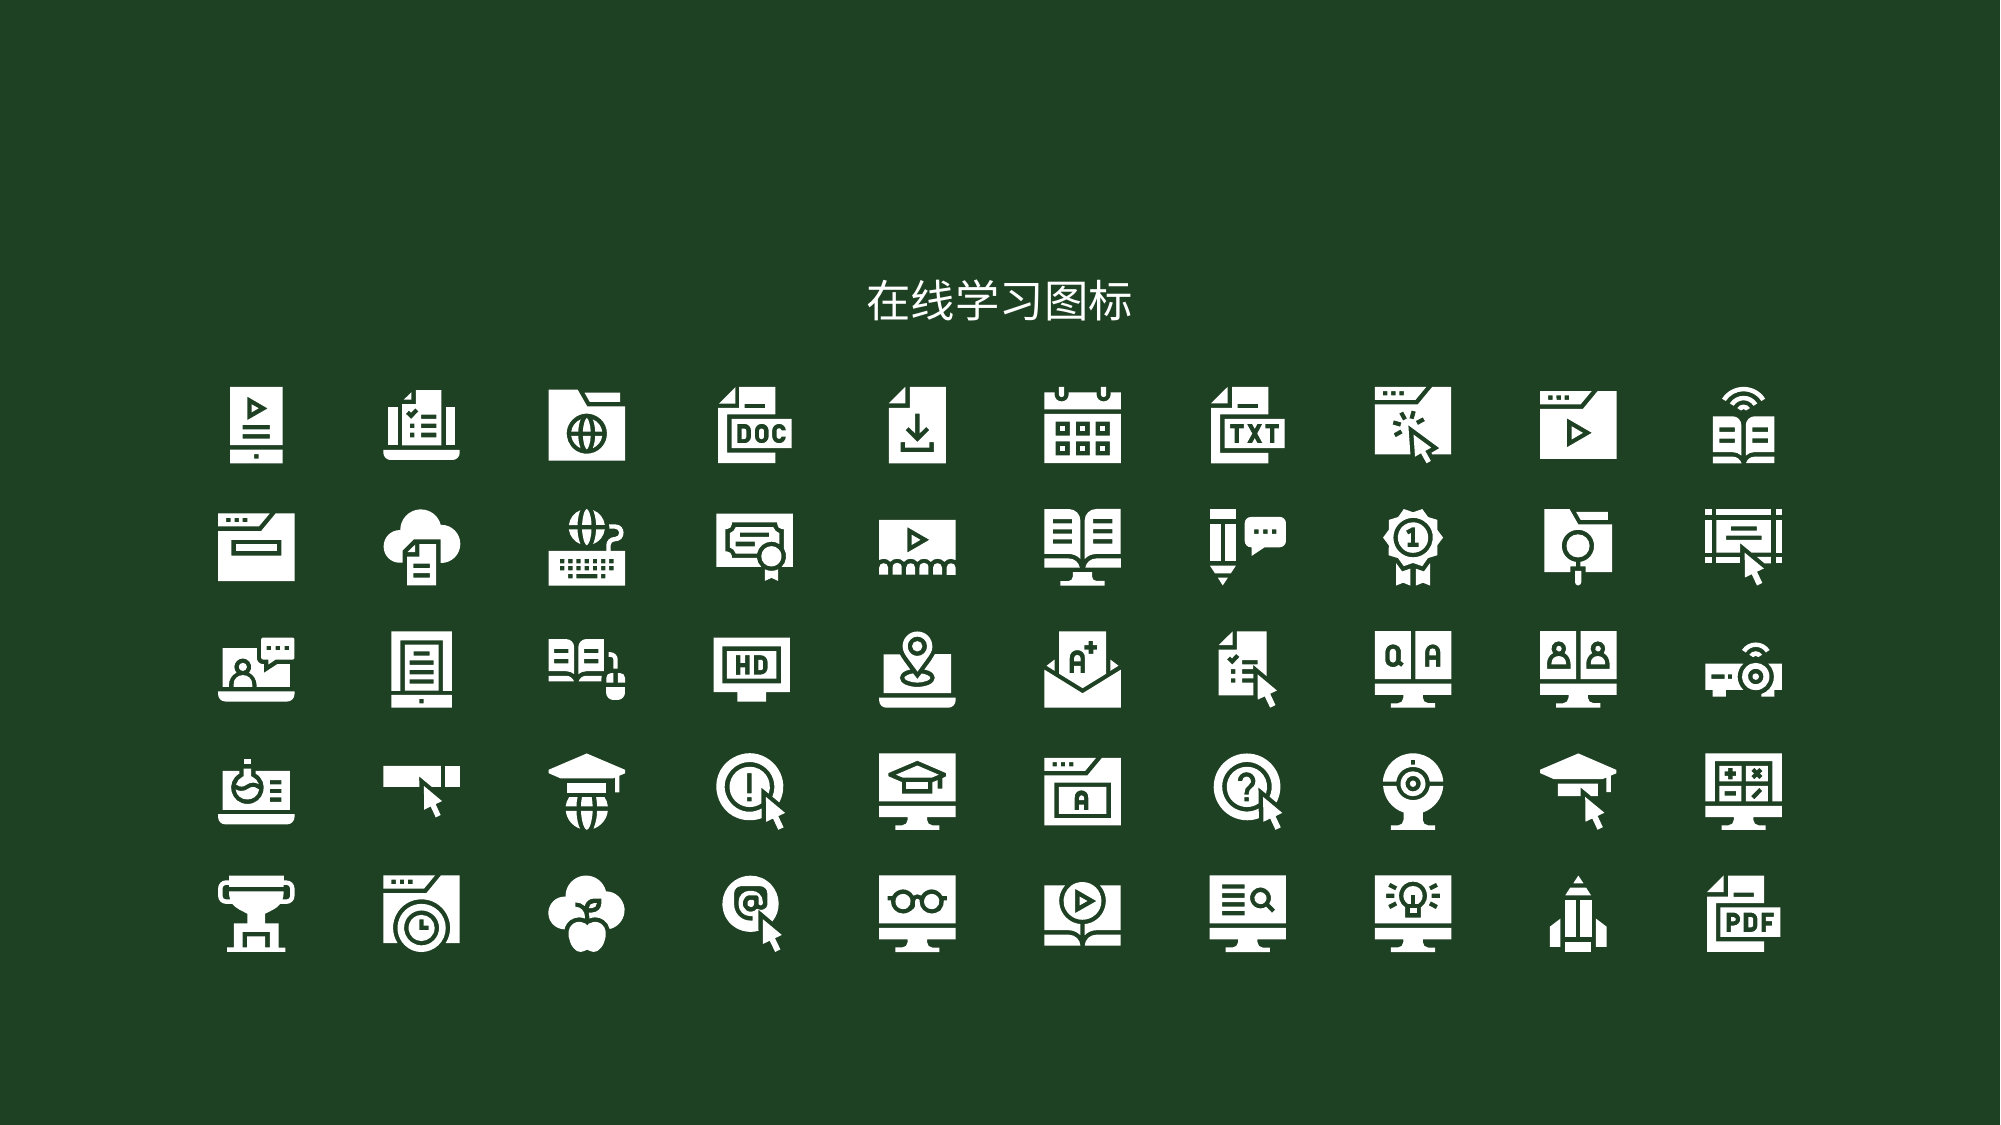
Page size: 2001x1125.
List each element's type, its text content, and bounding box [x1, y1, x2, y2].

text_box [383, 509, 461, 586]
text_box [1540, 753, 1617, 830]
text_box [548, 875, 626, 952]
text_box [718, 386, 776, 464]
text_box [1549, 875, 1607, 953]
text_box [548, 508, 627, 586]
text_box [218, 758, 295, 825]
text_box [391, 631, 452, 708]
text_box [230, 386, 283, 464]
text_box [879, 875, 956, 953]
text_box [1540, 391, 1617, 459]
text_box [1705, 753, 1782, 830]
text_box [718, 387, 736, 404]
text_box [759, 428, 764, 440]
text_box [1705, 509, 1782, 586]
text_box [383, 390, 460, 460]
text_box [1218, 631, 1277, 708]
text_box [1374, 875, 1452, 953]
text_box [703, 753, 792, 830]
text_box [1540, 631, 1617, 708]
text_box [1209, 509, 1287, 586]
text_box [719, 875, 782, 953]
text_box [1544, 508, 1613, 586]
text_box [1209, 875, 1287, 953]
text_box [1712, 386, 1775, 464]
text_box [1374, 386, 1452, 464]
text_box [218, 513, 295, 582]
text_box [383, 765, 460, 818]
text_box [1209, 753, 1283, 830]
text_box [1705, 642, 1782, 697]
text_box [548, 639, 625, 700]
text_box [548, 389, 626, 461]
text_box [879, 519, 956, 575]
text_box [1044, 631, 1121, 708]
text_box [218, 637, 295, 702]
text_box [218, 875, 295, 952]
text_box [1374, 631, 1452, 708]
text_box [879, 631, 956, 708]
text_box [716, 513, 793, 581]
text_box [1706, 875, 1781, 953]
text_box [741, 428, 747, 440]
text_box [888, 386, 946, 464]
text_box [731, 418, 792, 449]
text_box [1211, 386, 1285, 464]
text_box 在线学习图标 [229, 253, 1771, 359]
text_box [713, 637, 790, 702]
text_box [1044, 509, 1121, 586]
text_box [1044, 757, 1121, 826]
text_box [1382, 753, 1444, 830]
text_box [1044, 386, 1121, 464]
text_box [383, 875, 460, 953]
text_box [1383, 509, 1444, 586]
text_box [548, 753, 626, 830]
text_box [879, 753, 956, 830]
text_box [1044, 881, 1121, 946]
